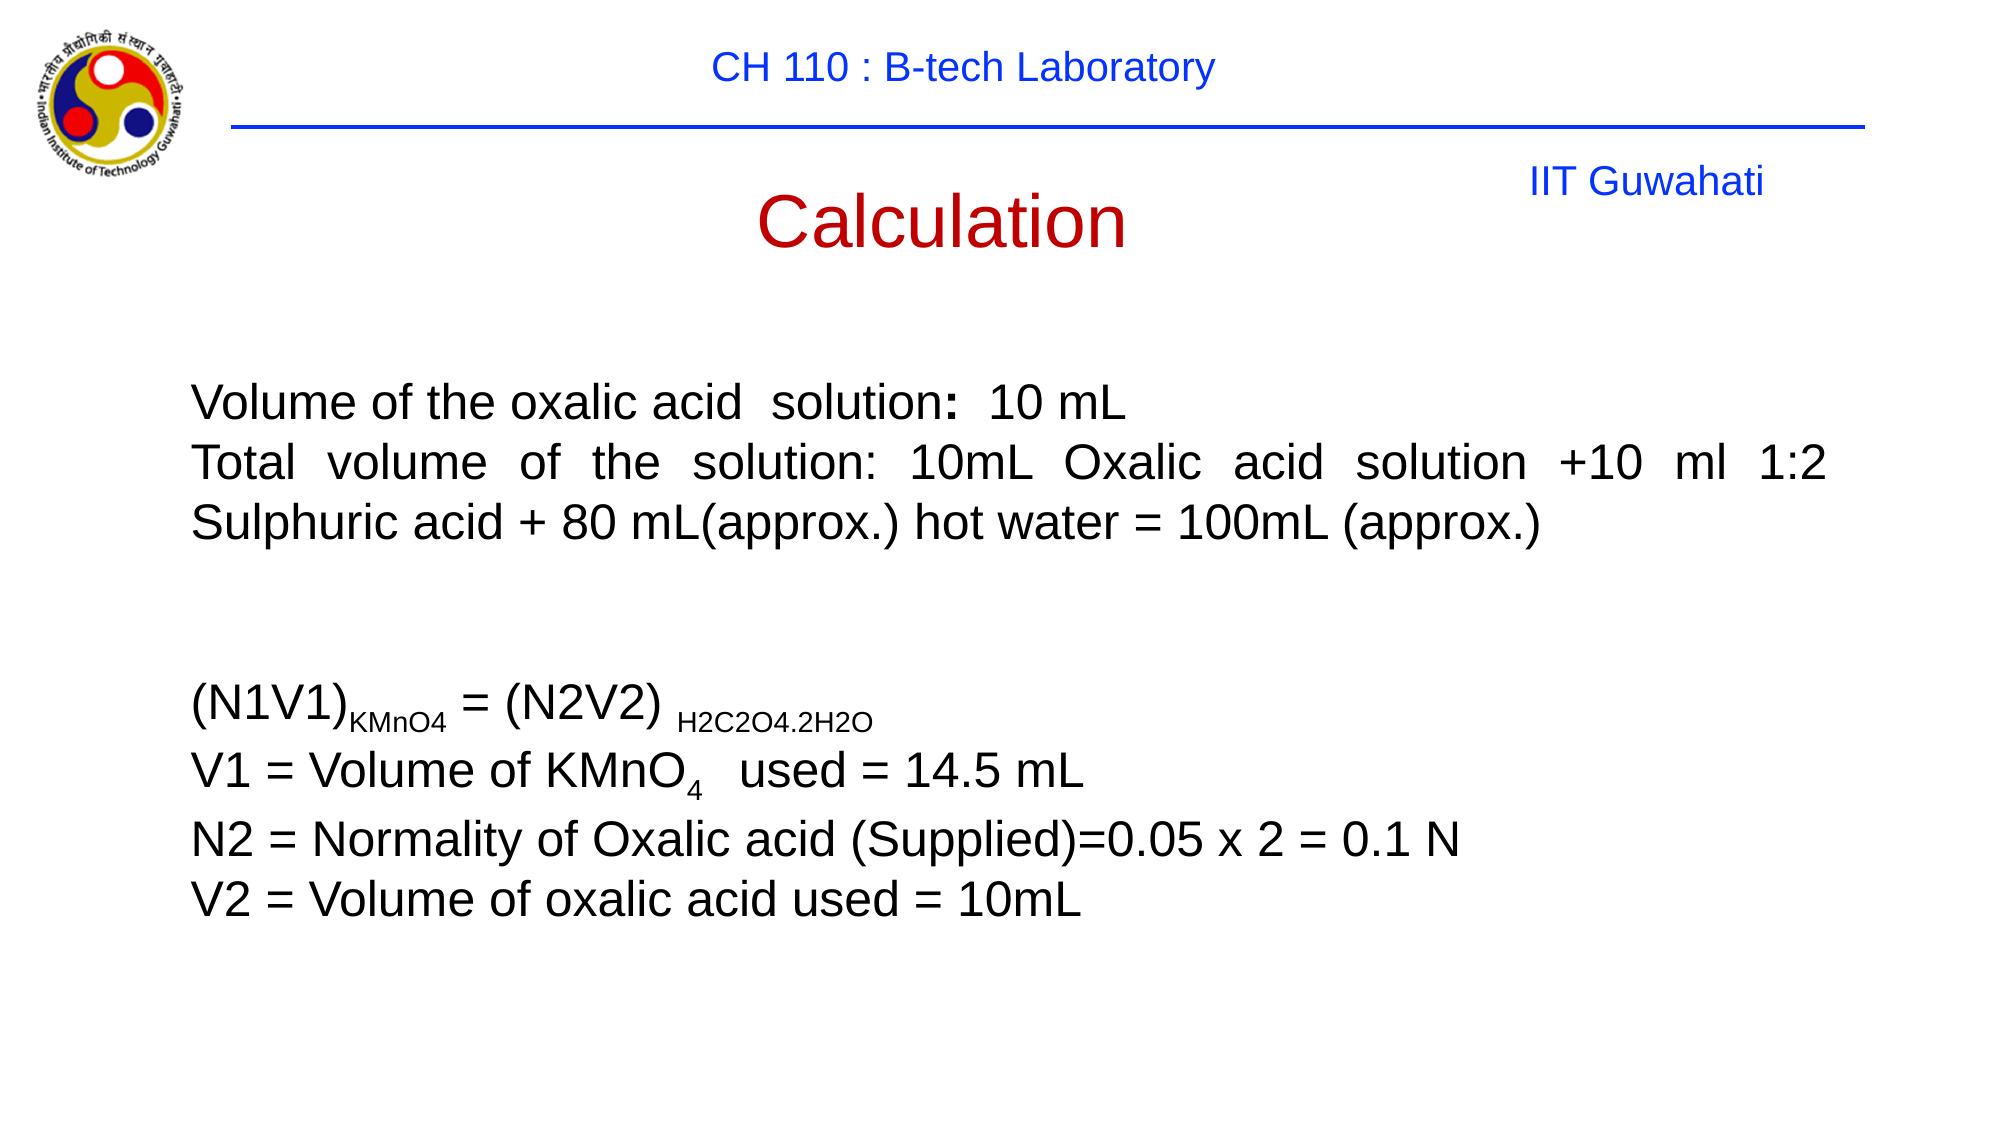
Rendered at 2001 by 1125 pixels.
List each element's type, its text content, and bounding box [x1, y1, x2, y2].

text_box Calculation [742, 212, 1164, 270]
text_box Volume of the oxalic acid solution: 10 mL Total volume of the solution: 10mL Oxalic acid solution +10 ml 1:2 Sulphuric acid + 80 mL(approx.) hot water = 100mL (approx.) (N1V1)KMnO4 = (N2V2) H2C2O4.2H2O V1 = Volume of KMnO4 used = 14.5 mL N2 = Normality of Oxalic acid (Supplied)=0.05 x 2 = 0.1 N V2 = Volume of oxalic acid used = 10mL [175, 362, 1844, 994]
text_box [34, 28, 1866, 212]
